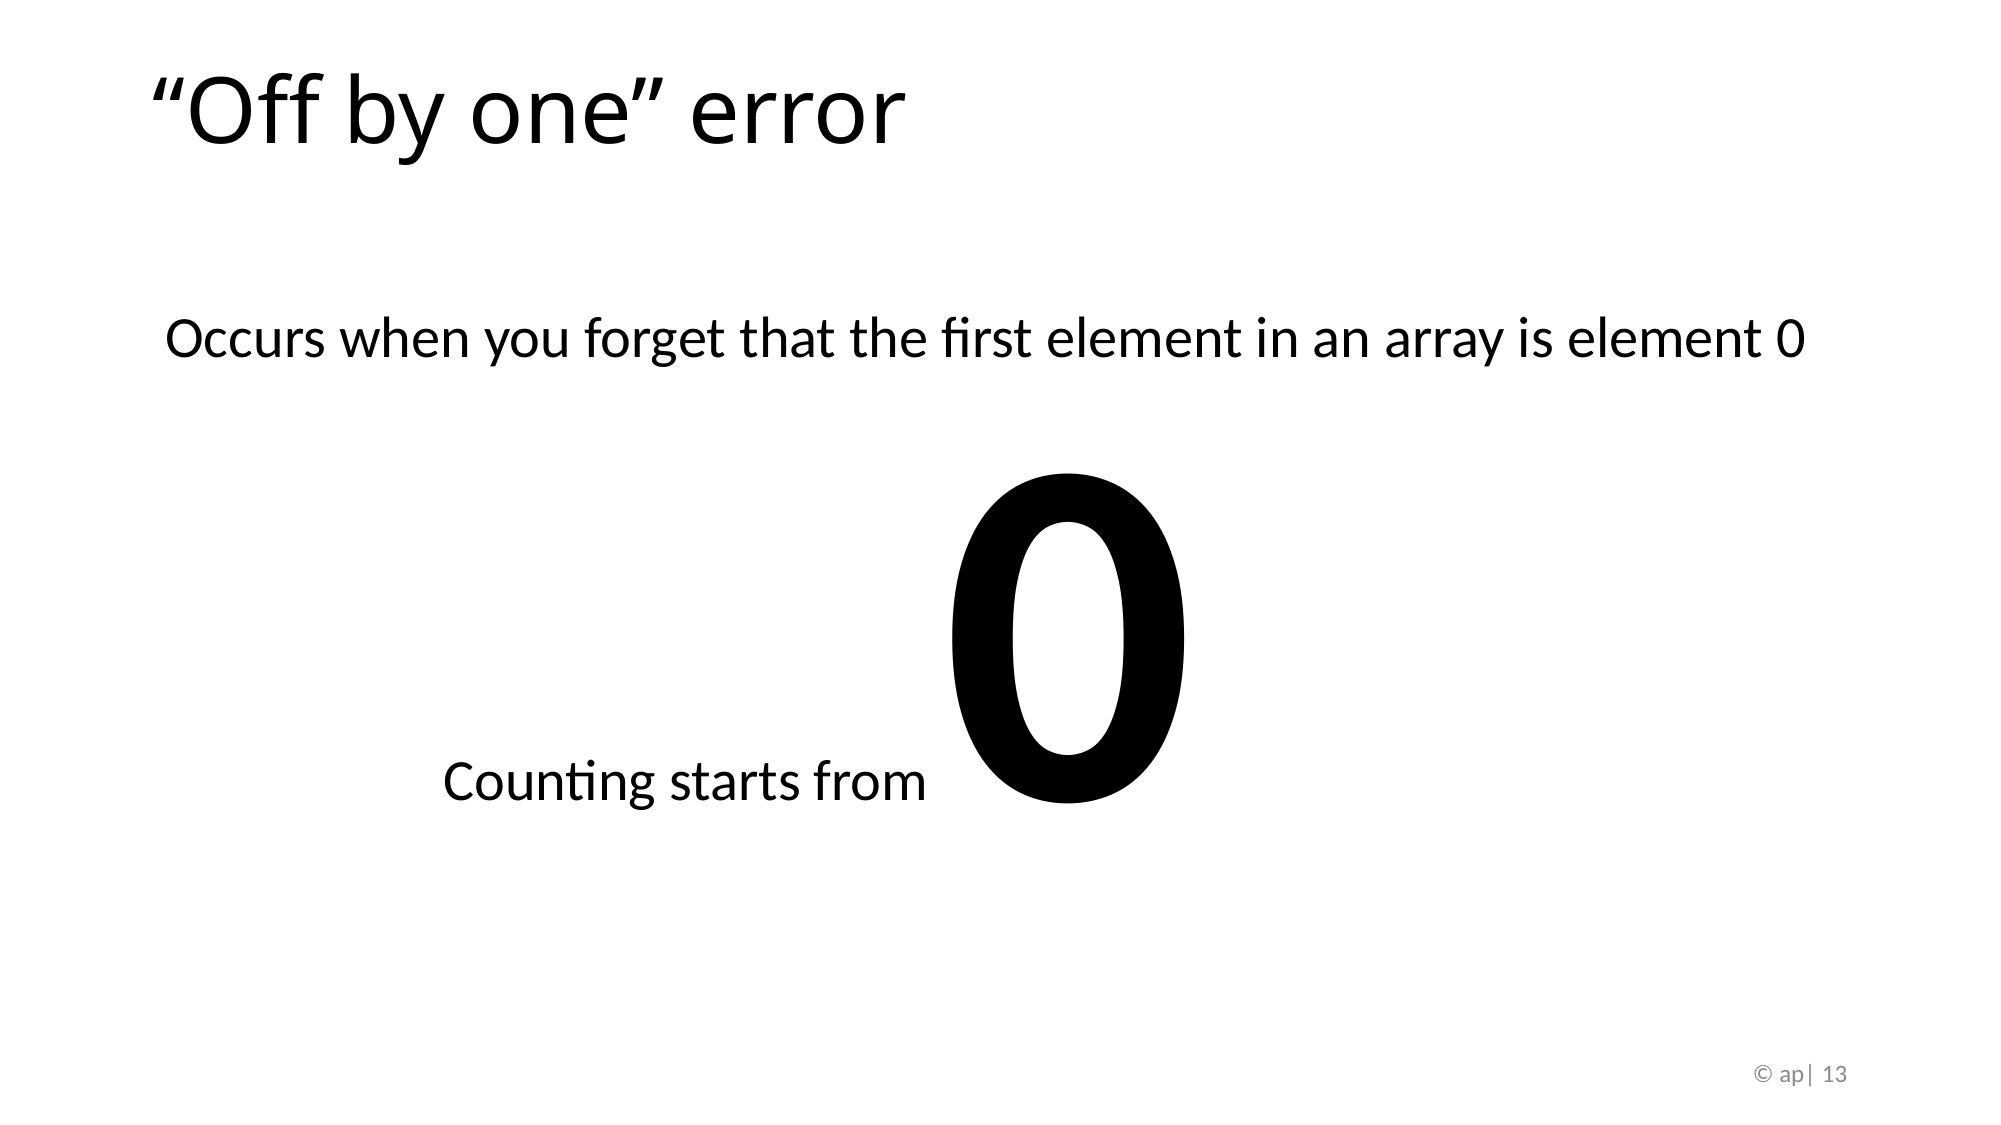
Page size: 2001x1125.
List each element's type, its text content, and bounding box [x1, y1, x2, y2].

title “Off by one” error [137, 59, 1863, 278]
slide_number © ap| 13 [1412, 1042, 1863, 1103]
list Occurs when you forget that the first element in an array is element 0 Counting starts from 0 [137, 299, 1863, 1014]
